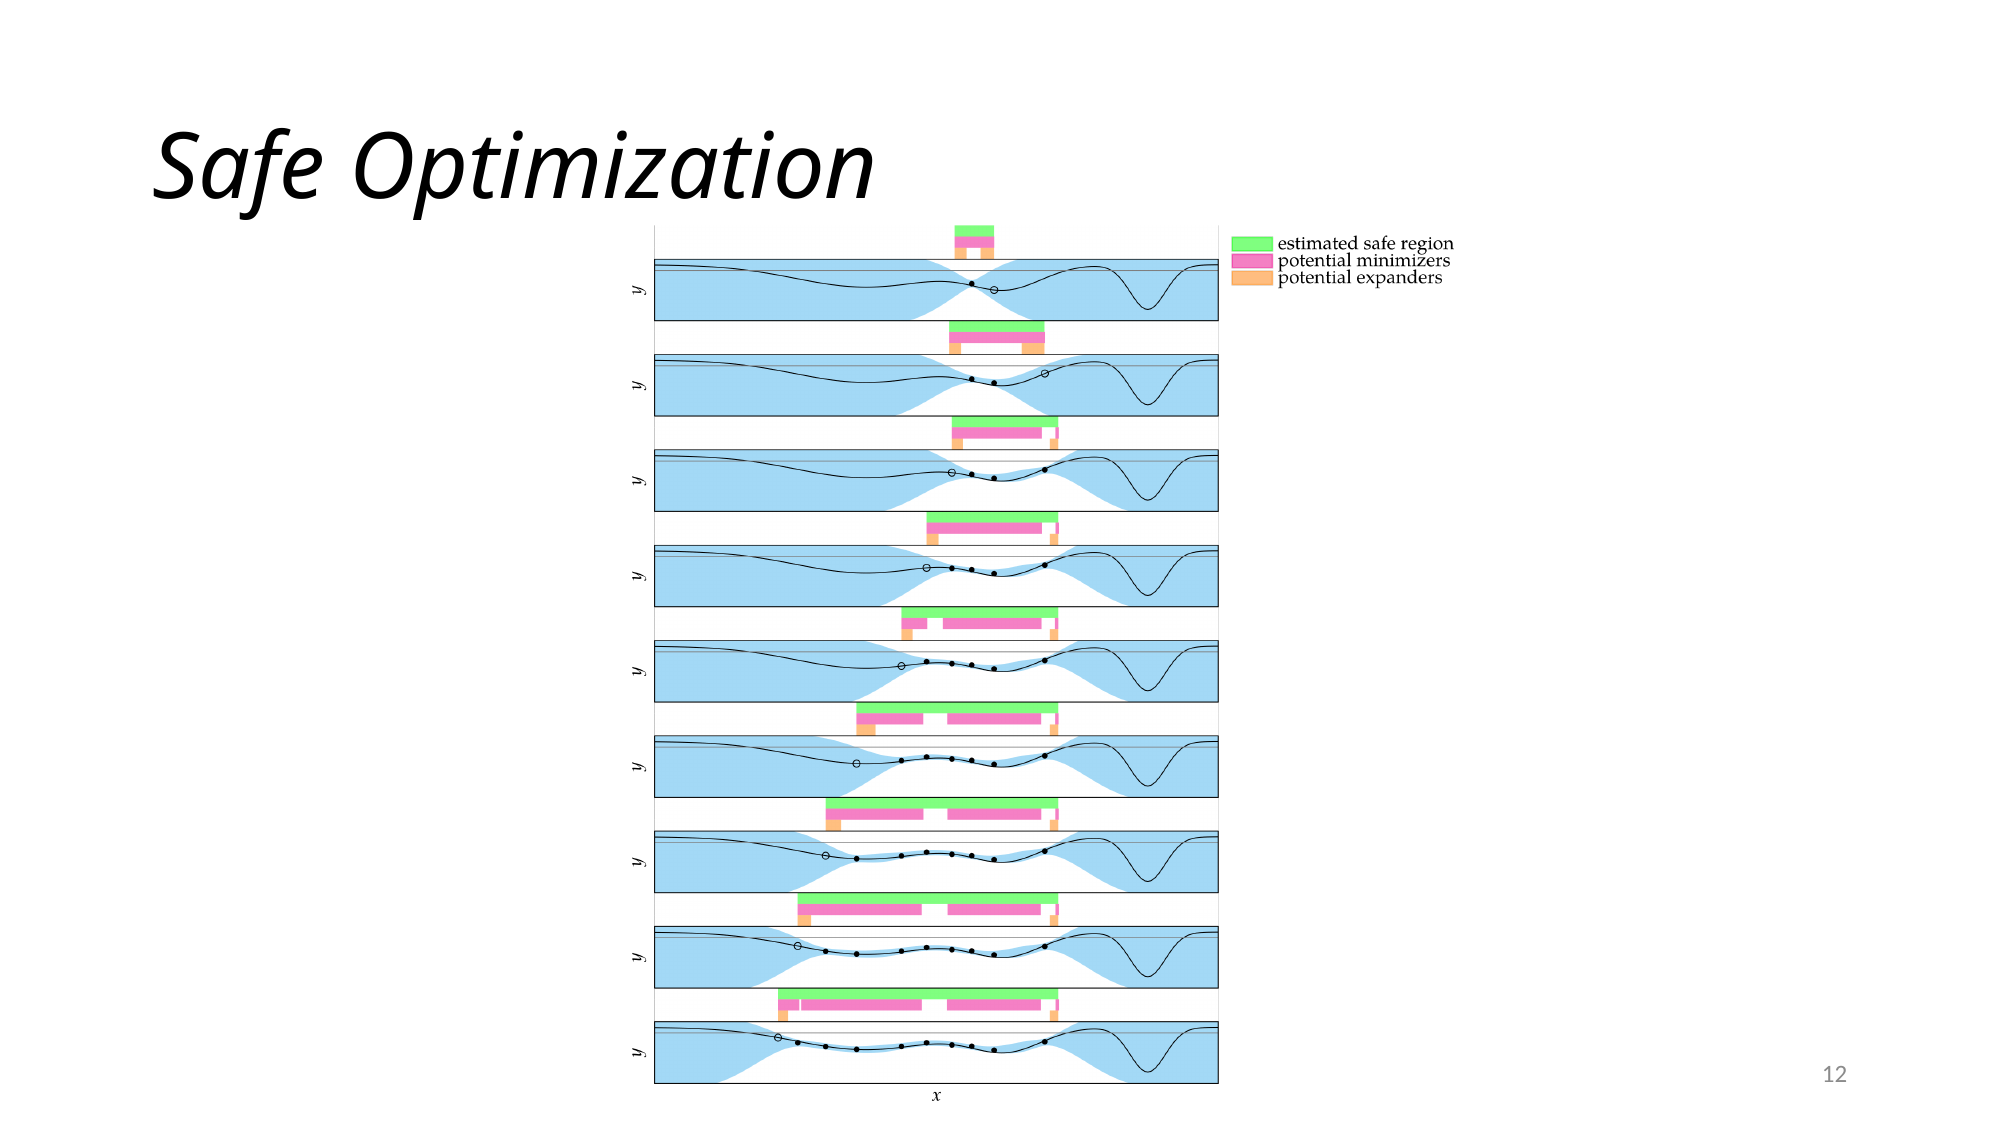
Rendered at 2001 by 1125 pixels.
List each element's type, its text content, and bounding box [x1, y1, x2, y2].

slide_number 12 [1469, 1042, 1863, 1103]
title Safe Optimization [137, 59, 1863, 278]
picture [622, 224, 1469, 1113]
